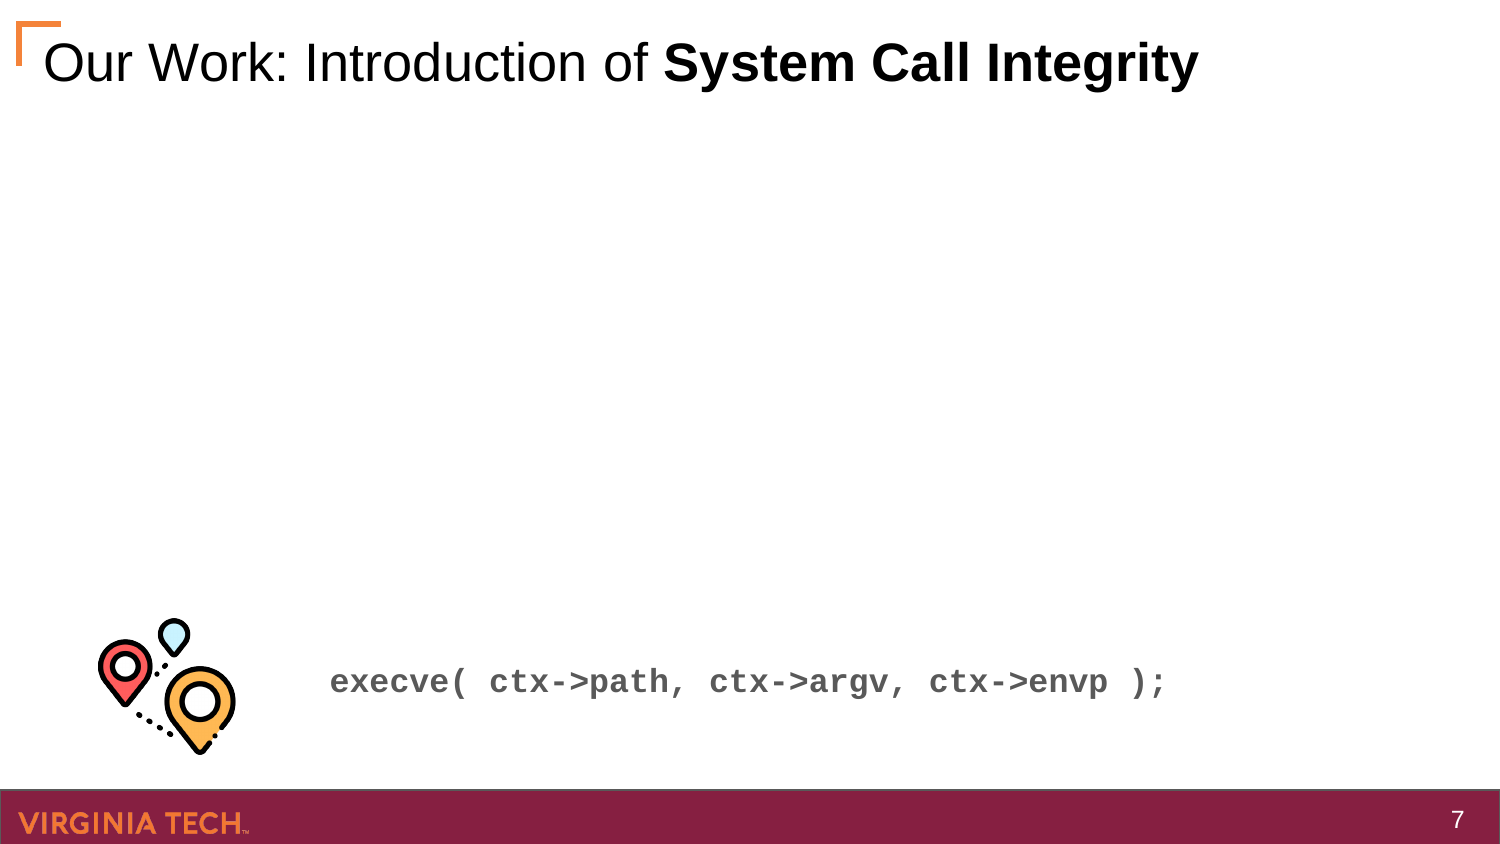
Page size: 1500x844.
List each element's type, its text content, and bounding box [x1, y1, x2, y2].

picture [98, 618, 236, 756]
text_box execve( ctx->path, ctx->argv, ctx->envp ); [314, 644, 1240, 728]
text_box ‹#› [1389, 791, 1480, 844]
title Our Work: Introduction of System Call Integrity [28, 12, 1468, 107]
picture [16, 21, 28, 66]
picture [18, 812, 249, 834]
